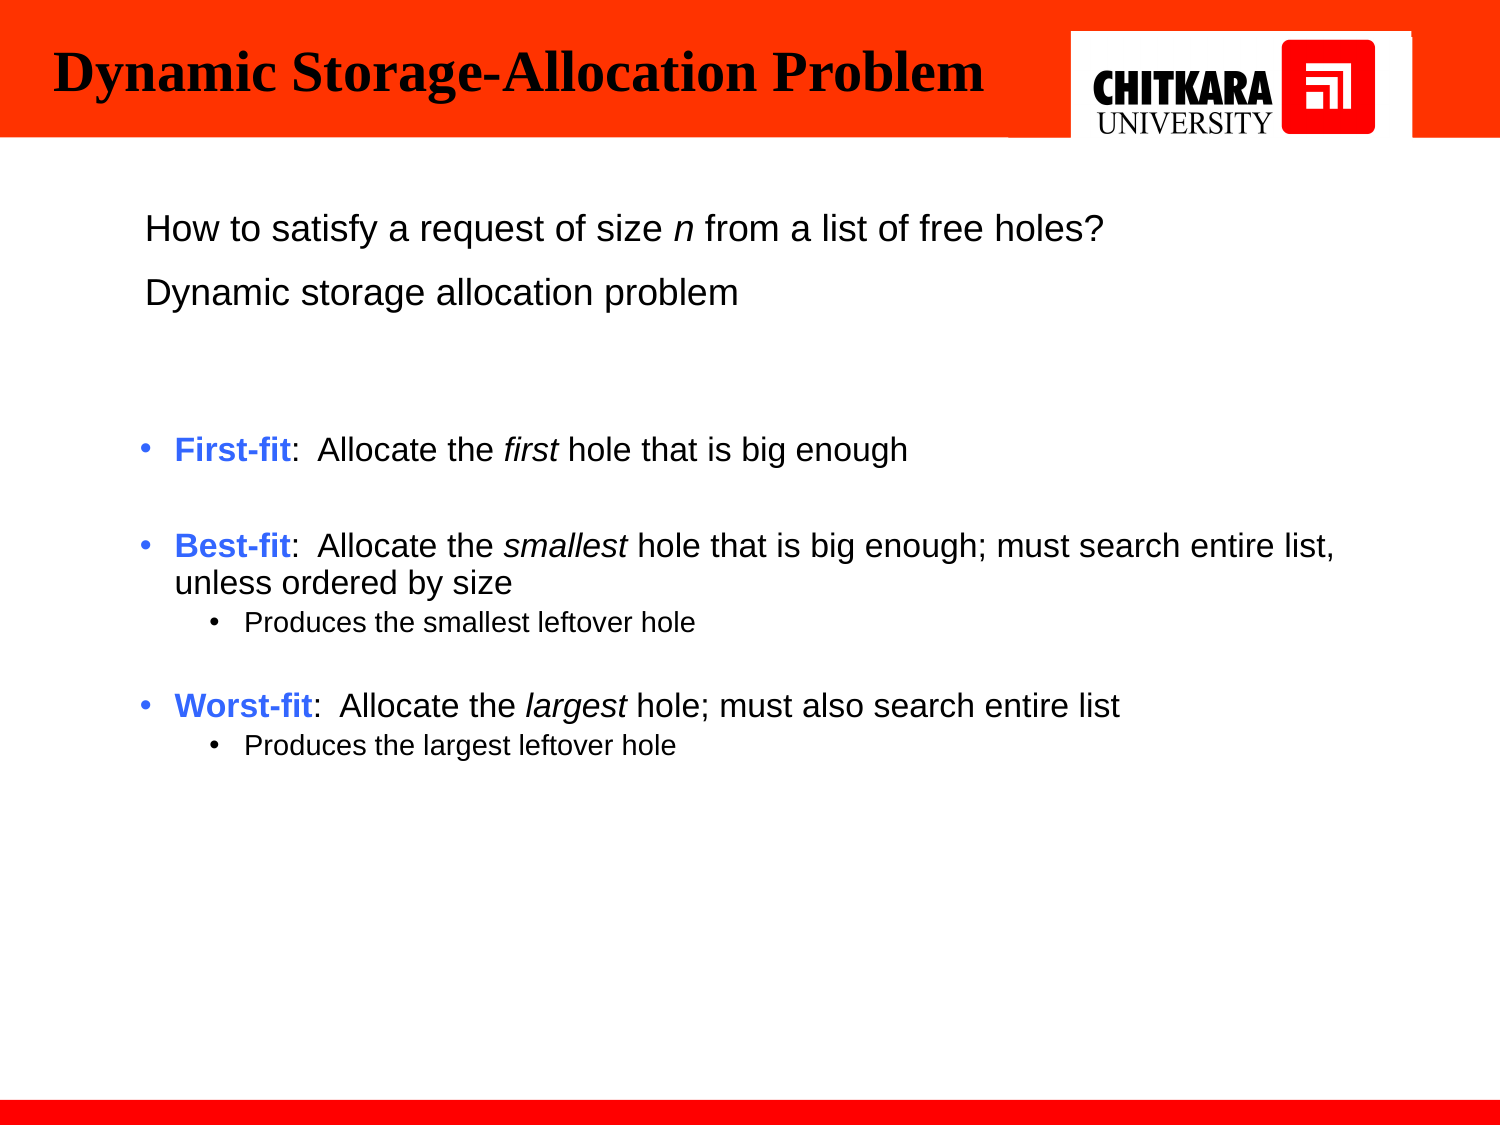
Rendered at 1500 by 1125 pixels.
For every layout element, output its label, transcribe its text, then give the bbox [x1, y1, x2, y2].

picture [1074, 37, 1390, 138]
title Dynamic Storage-Allocation Problem [53, 25, 1329, 120]
text_box How to satisfy a request of size n from a list of free holes? Dynamic storage allocation problem [129, 196, 1121, 321]
text_box First-fit: Allocate the first hole that is big enough Best-fit: Allocate the smallest hole that is big enough; must search entire list, unless ordered by size Produces the smallest leftover hole Worst-fit: Allocate the largest hole; must also search entire list Produces the largest leftover hole [125, 424, 1374, 771]
